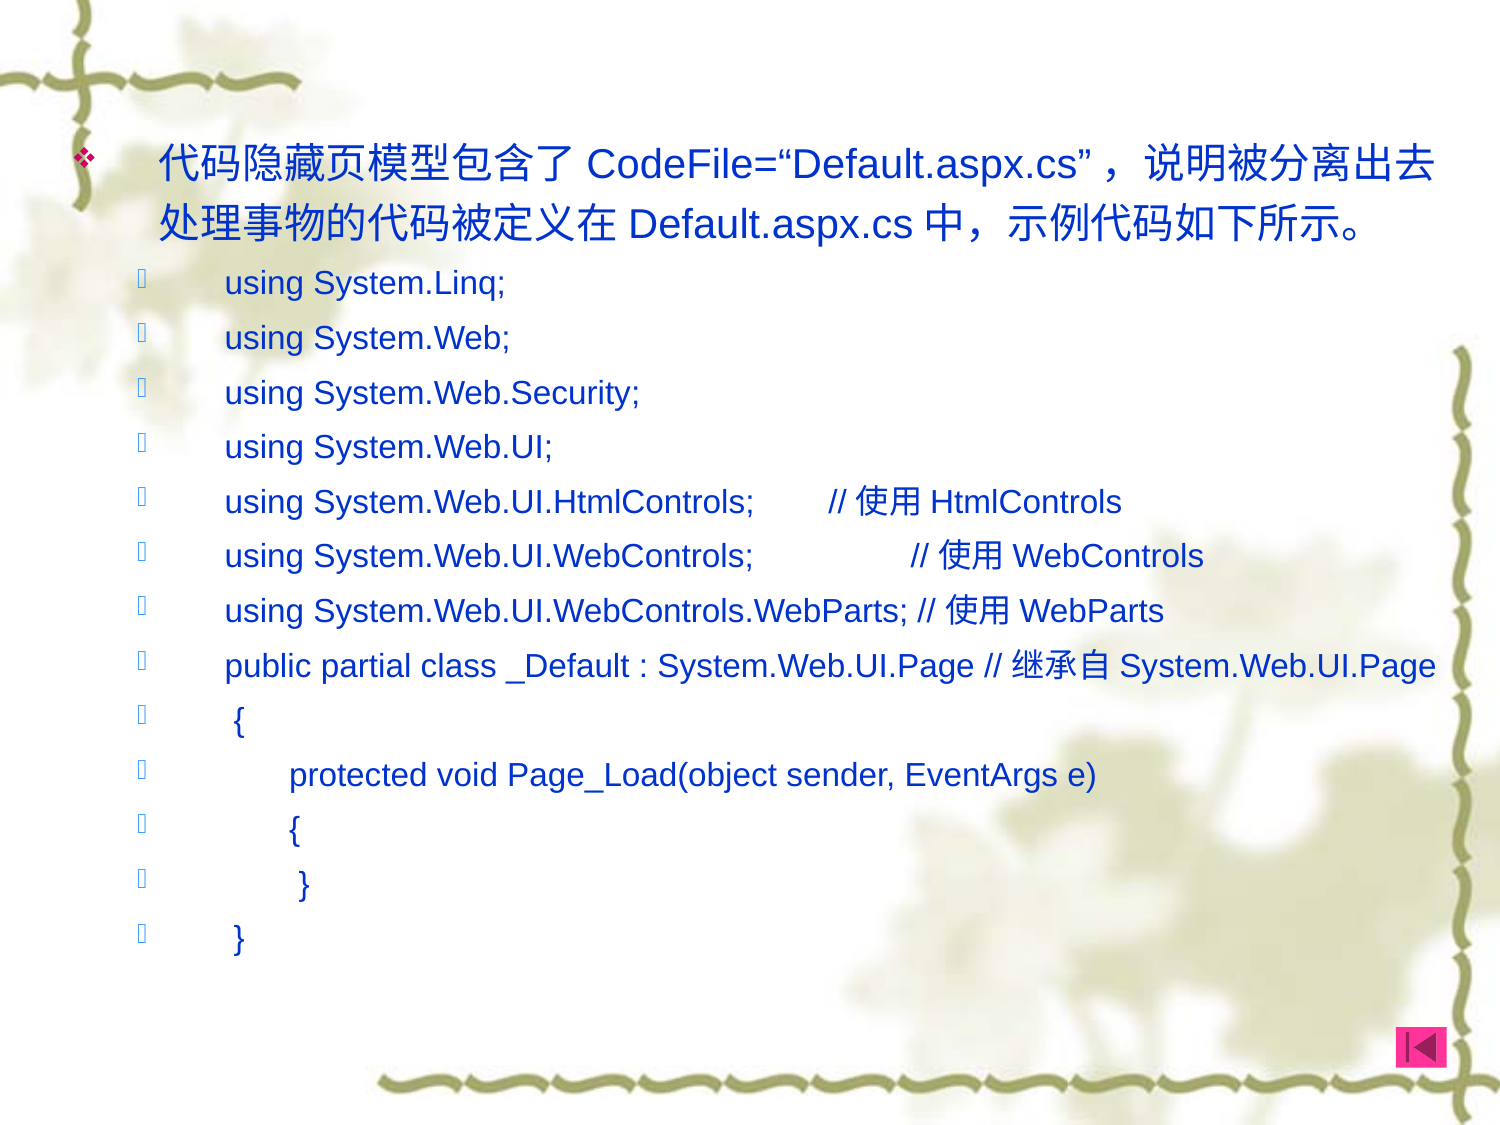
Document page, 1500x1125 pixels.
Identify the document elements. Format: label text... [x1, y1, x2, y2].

text_box [1394, 1025, 1449, 1070]
picture [0, 0, 1500, 1125]
list 代码隐藏页模型包含了CodeFile=“Default.aspx.cs”，说明被分离出去处理事物的代码被定义在Default.aspx.cs中，示例代码如下所示。 using System.Linq; using System.Web; using System.Web.Security; using System.Web.UI; using System.Web.UI.HtmlControls; //使用HtmlControls using System.Web.UI.WebControls; //使用WebControls using System.Web.UI.WebControls.WebParts; //使用WebParts public partial class _Default : System.Web.UI.Page //继承自System.Web.UI.Page { protected void Page_Load(object sender, EventArgs e) { } } [61, 126, 1457, 1035]
